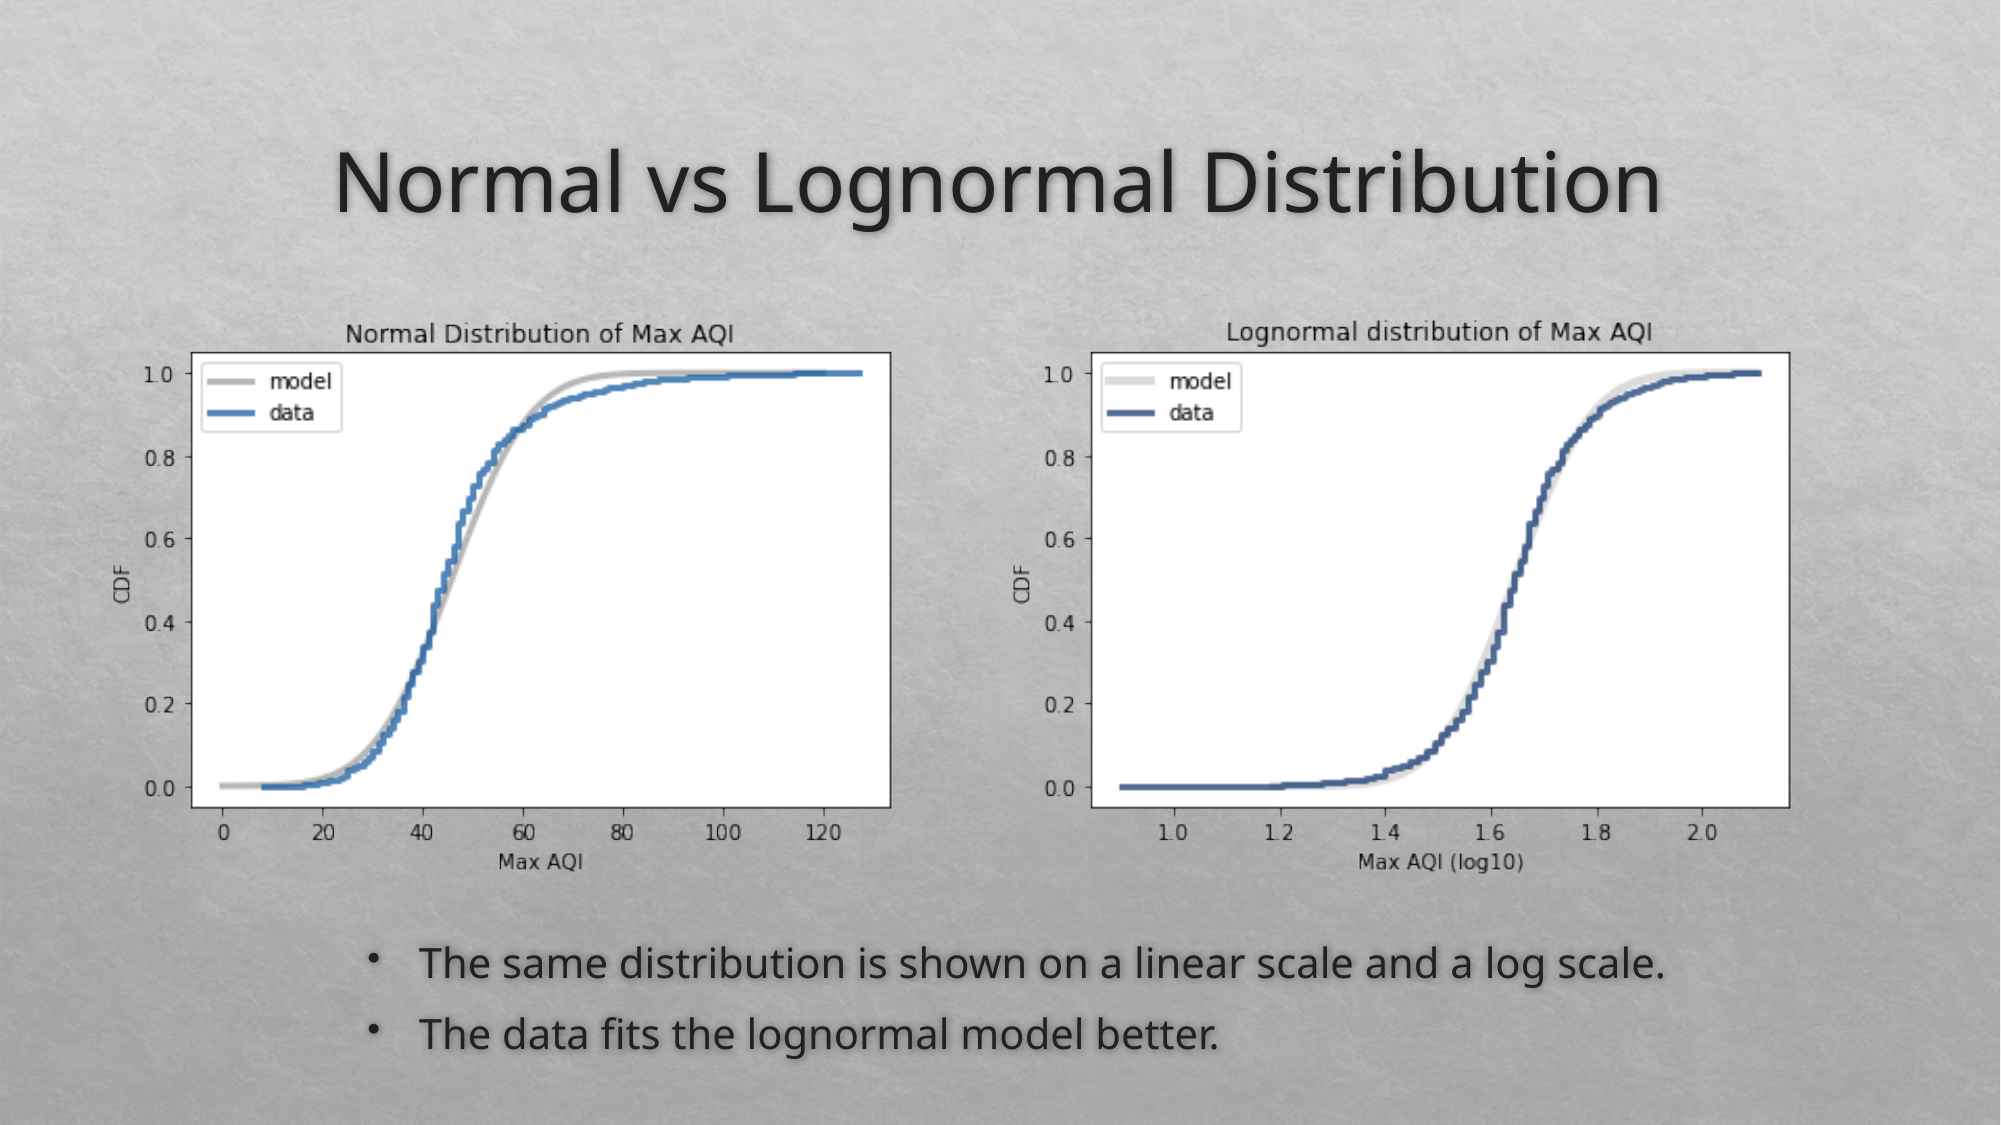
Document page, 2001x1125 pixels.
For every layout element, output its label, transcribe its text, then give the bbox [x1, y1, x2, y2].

list The same distribution is shown on a linear scale and a log scale. The data fits the lognormal model better. [347, 929, 1961, 1067]
picture [998, 306, 1804, 887]
title Normal vs Lognormal Distribution [149, 99, 1849, 260]
picture [99, 306, 905, 887]
